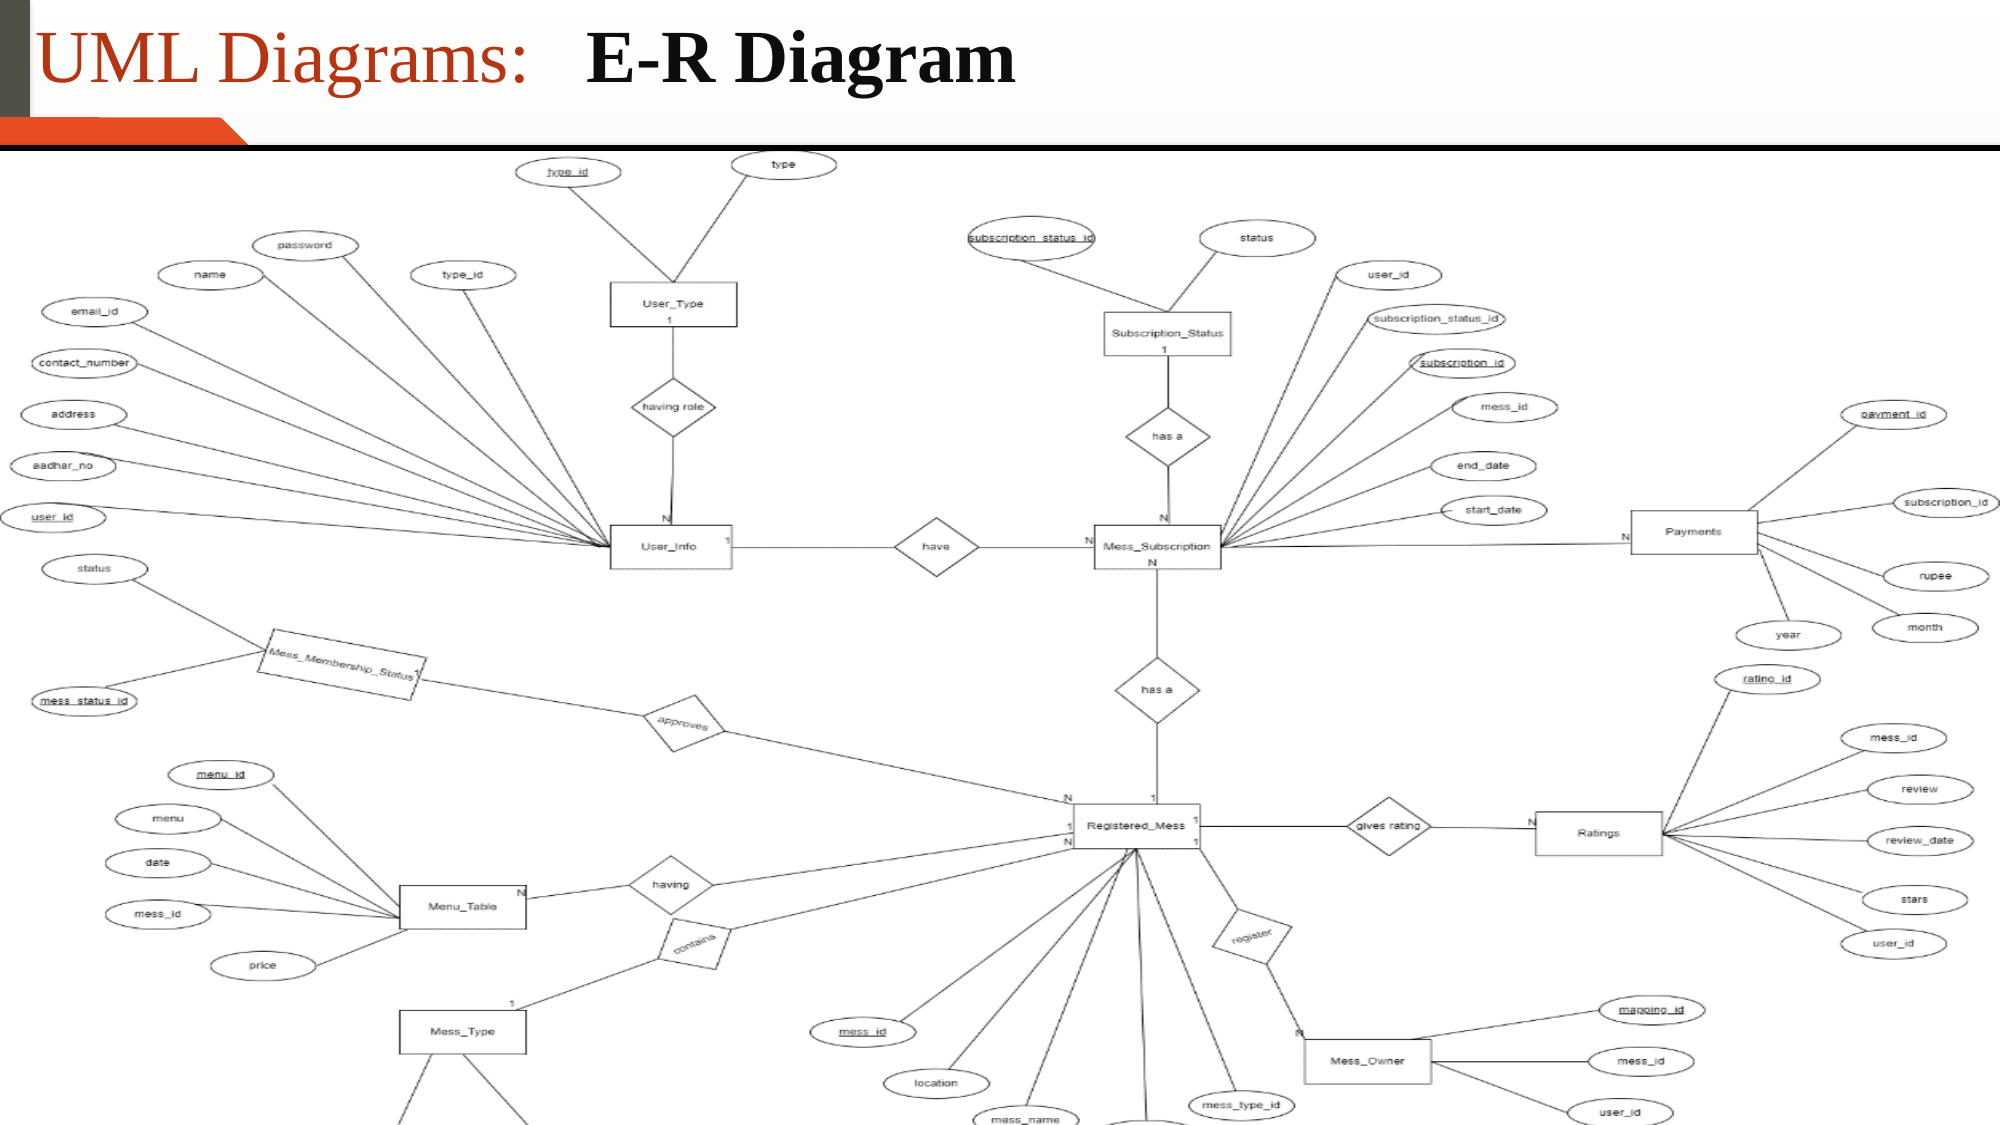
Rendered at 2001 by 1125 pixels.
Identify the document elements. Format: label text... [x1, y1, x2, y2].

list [0, 150, 2000, 1125]
title UML Diagrams: E-R Diagram [20, 0, 1671, 115]
